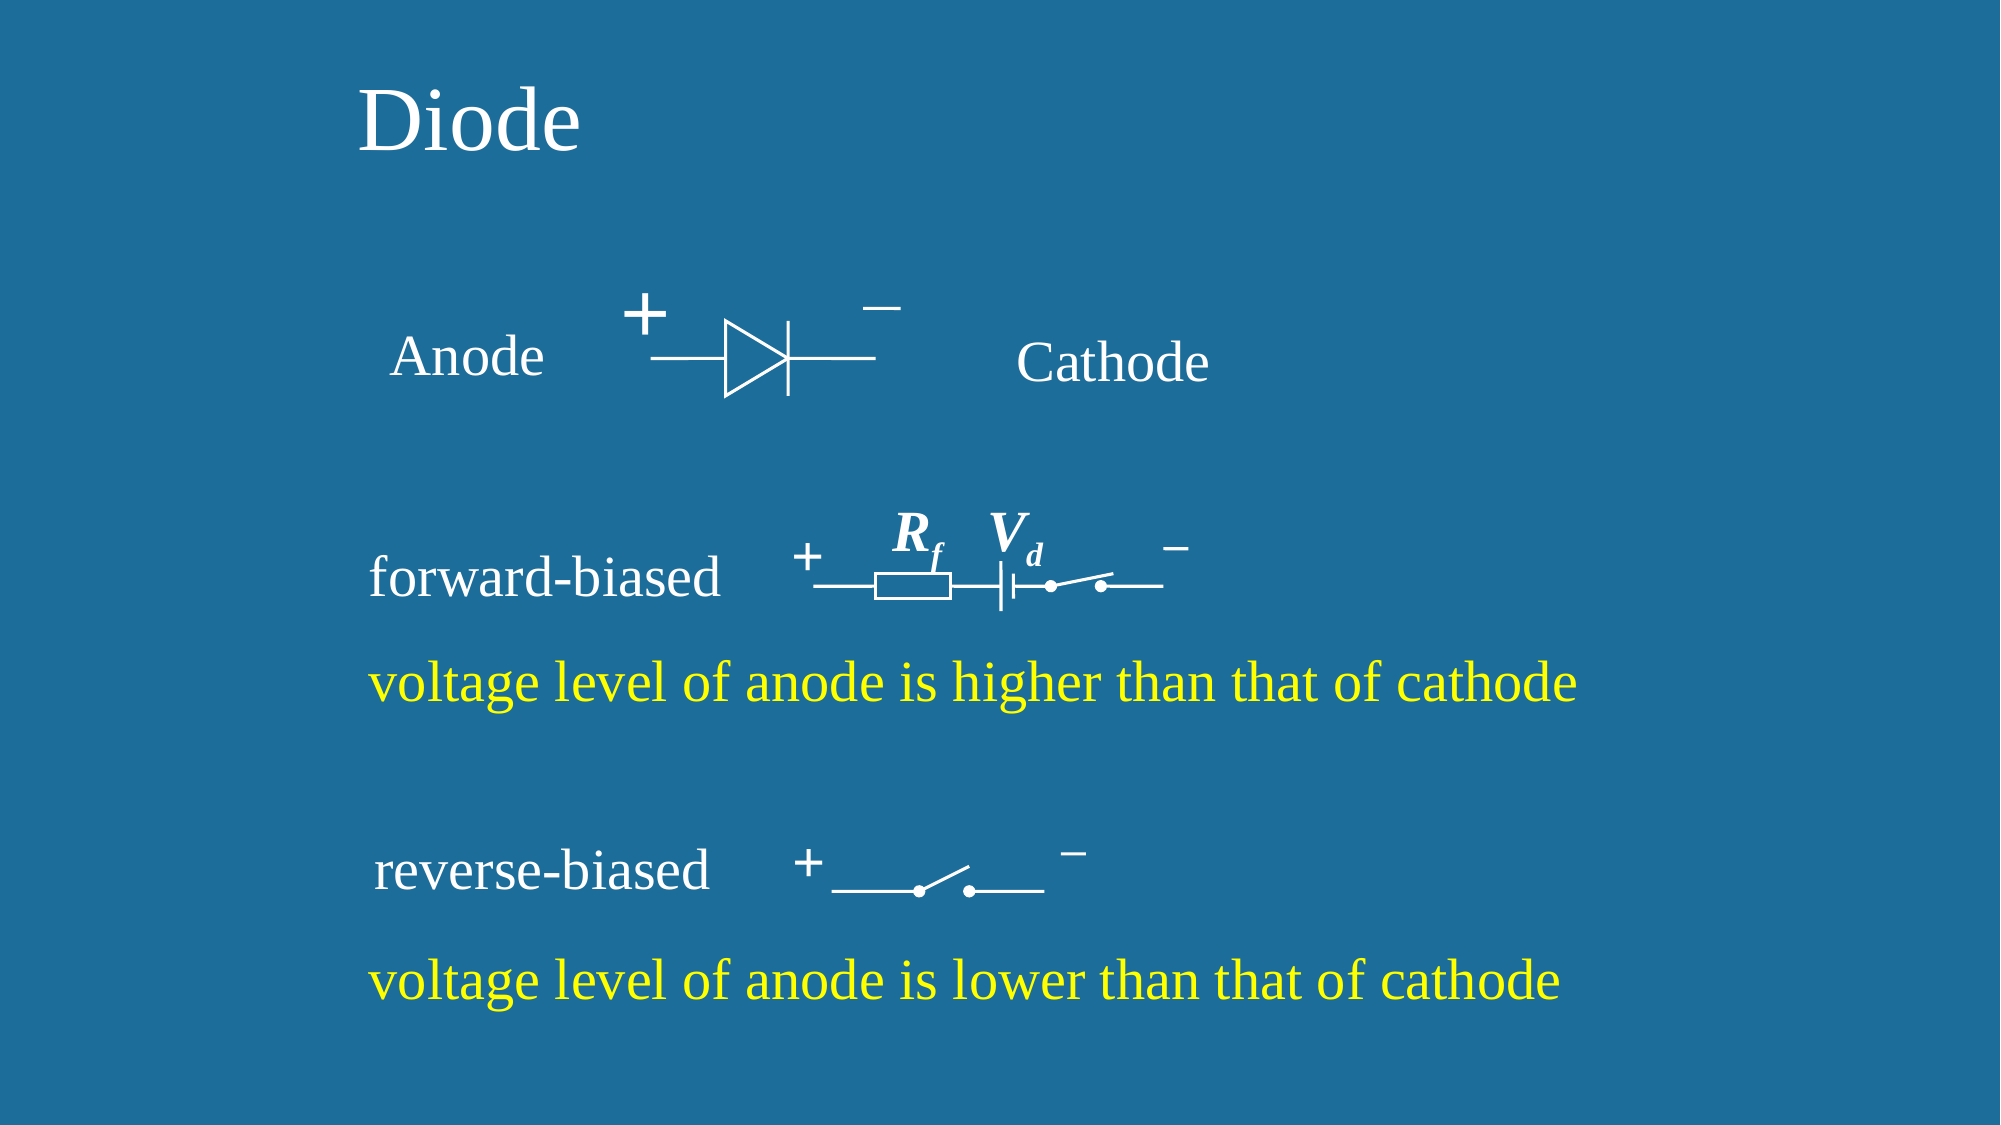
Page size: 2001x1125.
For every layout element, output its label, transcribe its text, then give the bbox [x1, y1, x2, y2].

text_box Anode [374, 310, 561, 395]
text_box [339, 485, 1726, 722]
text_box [339, 816, 1726, 1021]
text_box Cathode [1001, 315, 1226, 401]
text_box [600, 270, 901, 397]
text_box Diode [342, 51, 598, 176]
